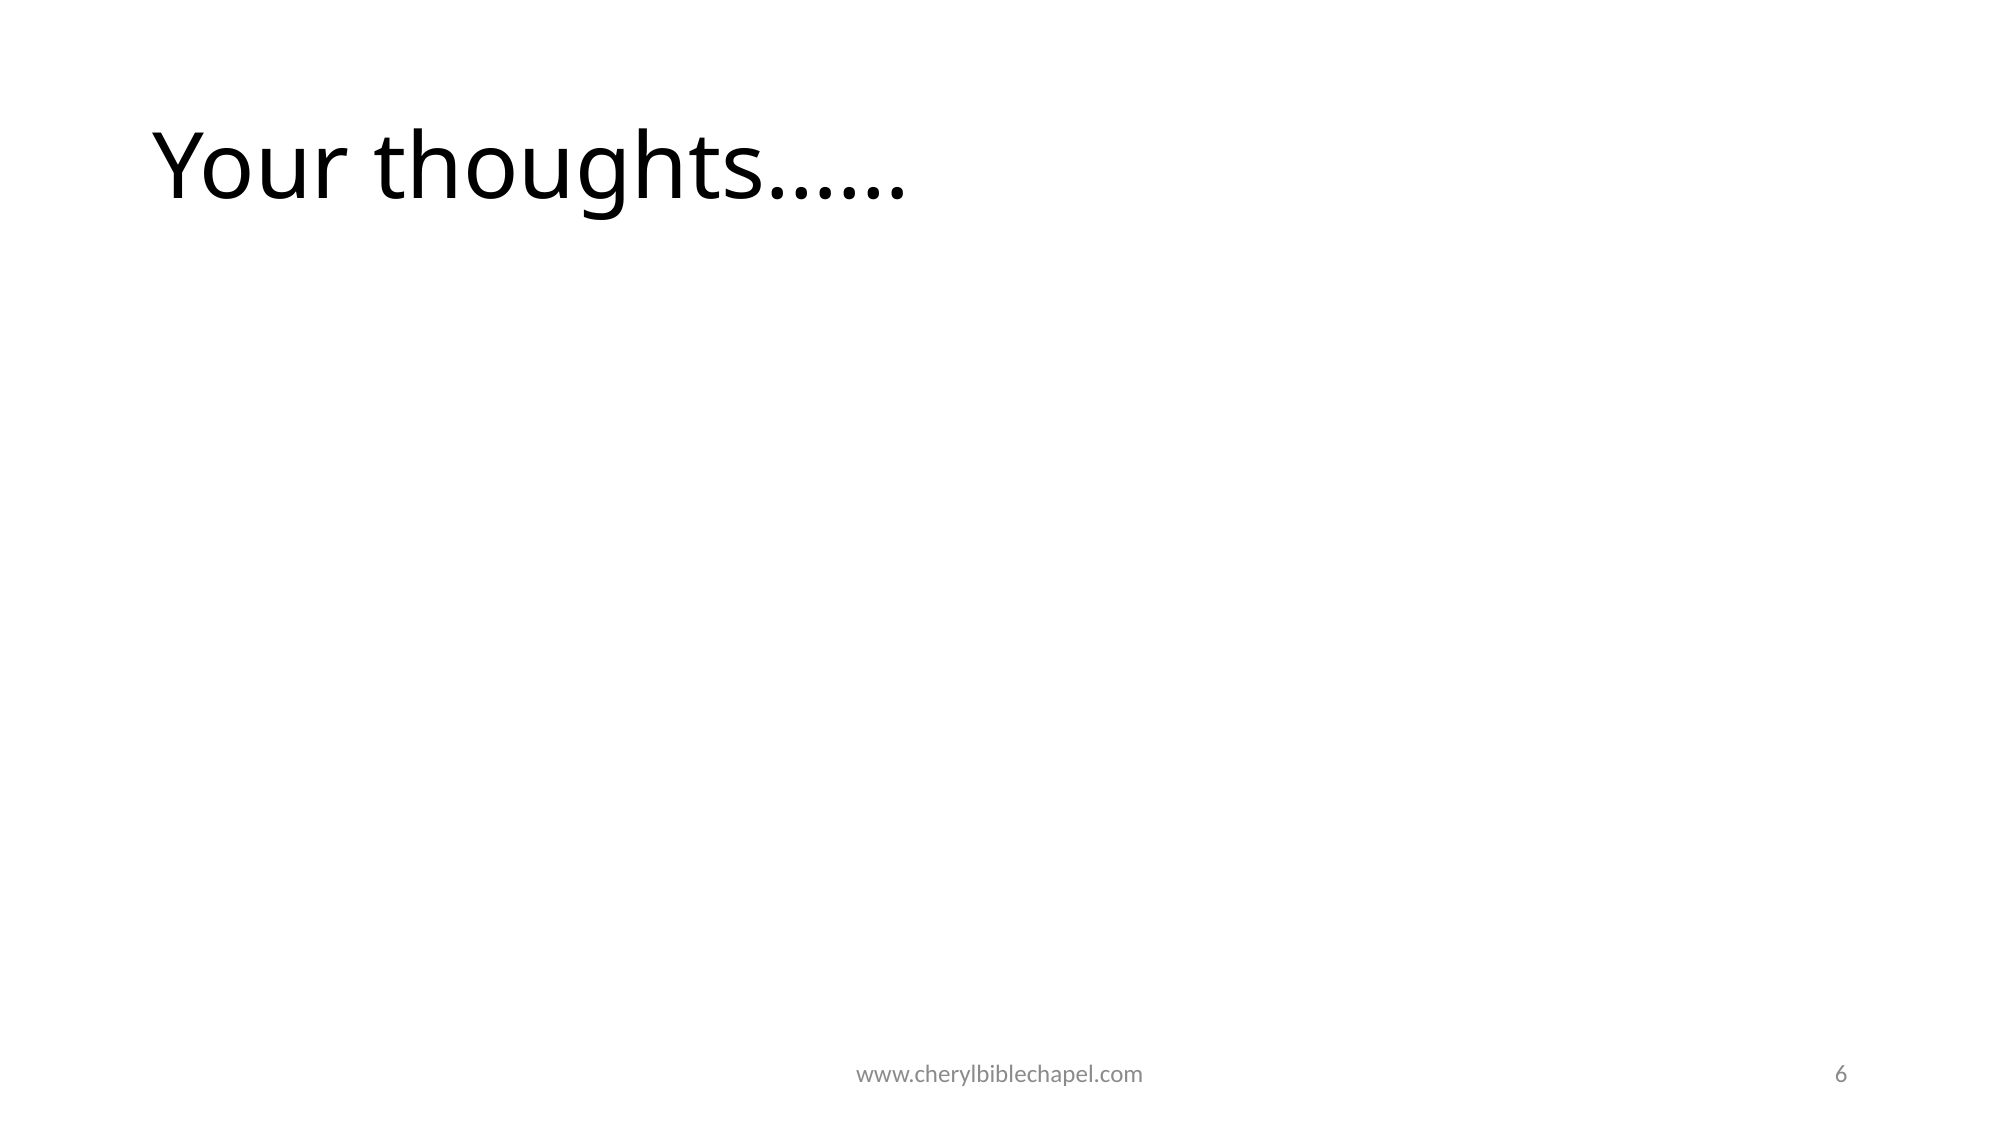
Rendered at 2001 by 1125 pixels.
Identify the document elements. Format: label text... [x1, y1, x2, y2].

footer www.cherylbiblechapel.com [662, 1042, 1338, 1103]
slide_number 6 [1412, 1042, 1863, 1103]
title Your thoughts…… [137, 59, 1863, 278]
